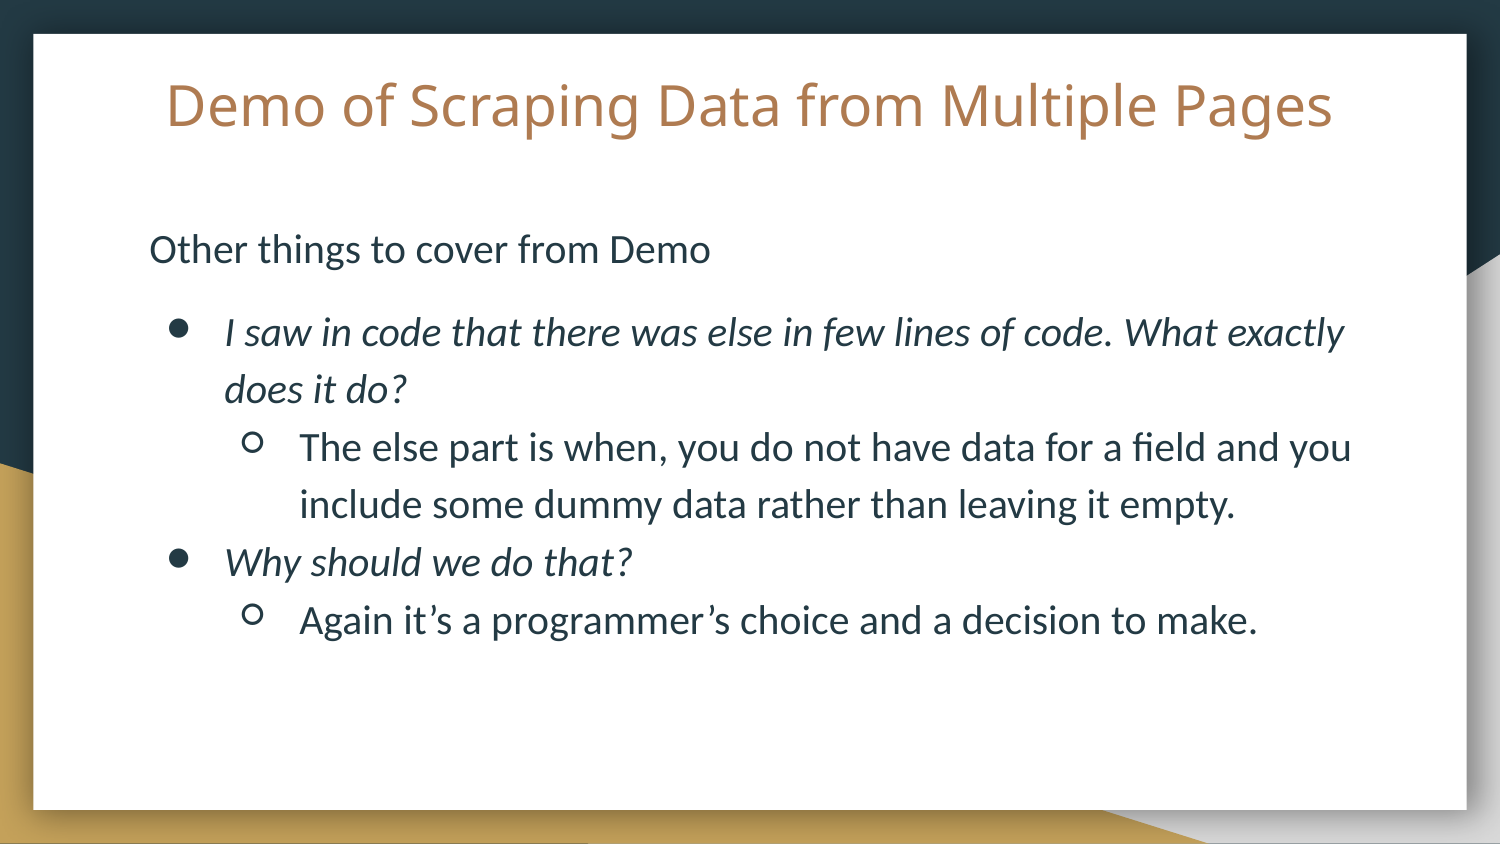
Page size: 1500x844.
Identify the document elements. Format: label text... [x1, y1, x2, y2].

list Other things to cover from Demo I saw in code that there was else in few lines of code. What exactly does it do? The else part is when, you do not have data for a field and you include some dummy data rather than leaving it empty. Why should we do that? Again it’s a programmer’s choice and a decision to make. [134, 199, 1437, 740]
title Demo of Scraping Data from Multiple Pages [134, 54, 1366, 199]
